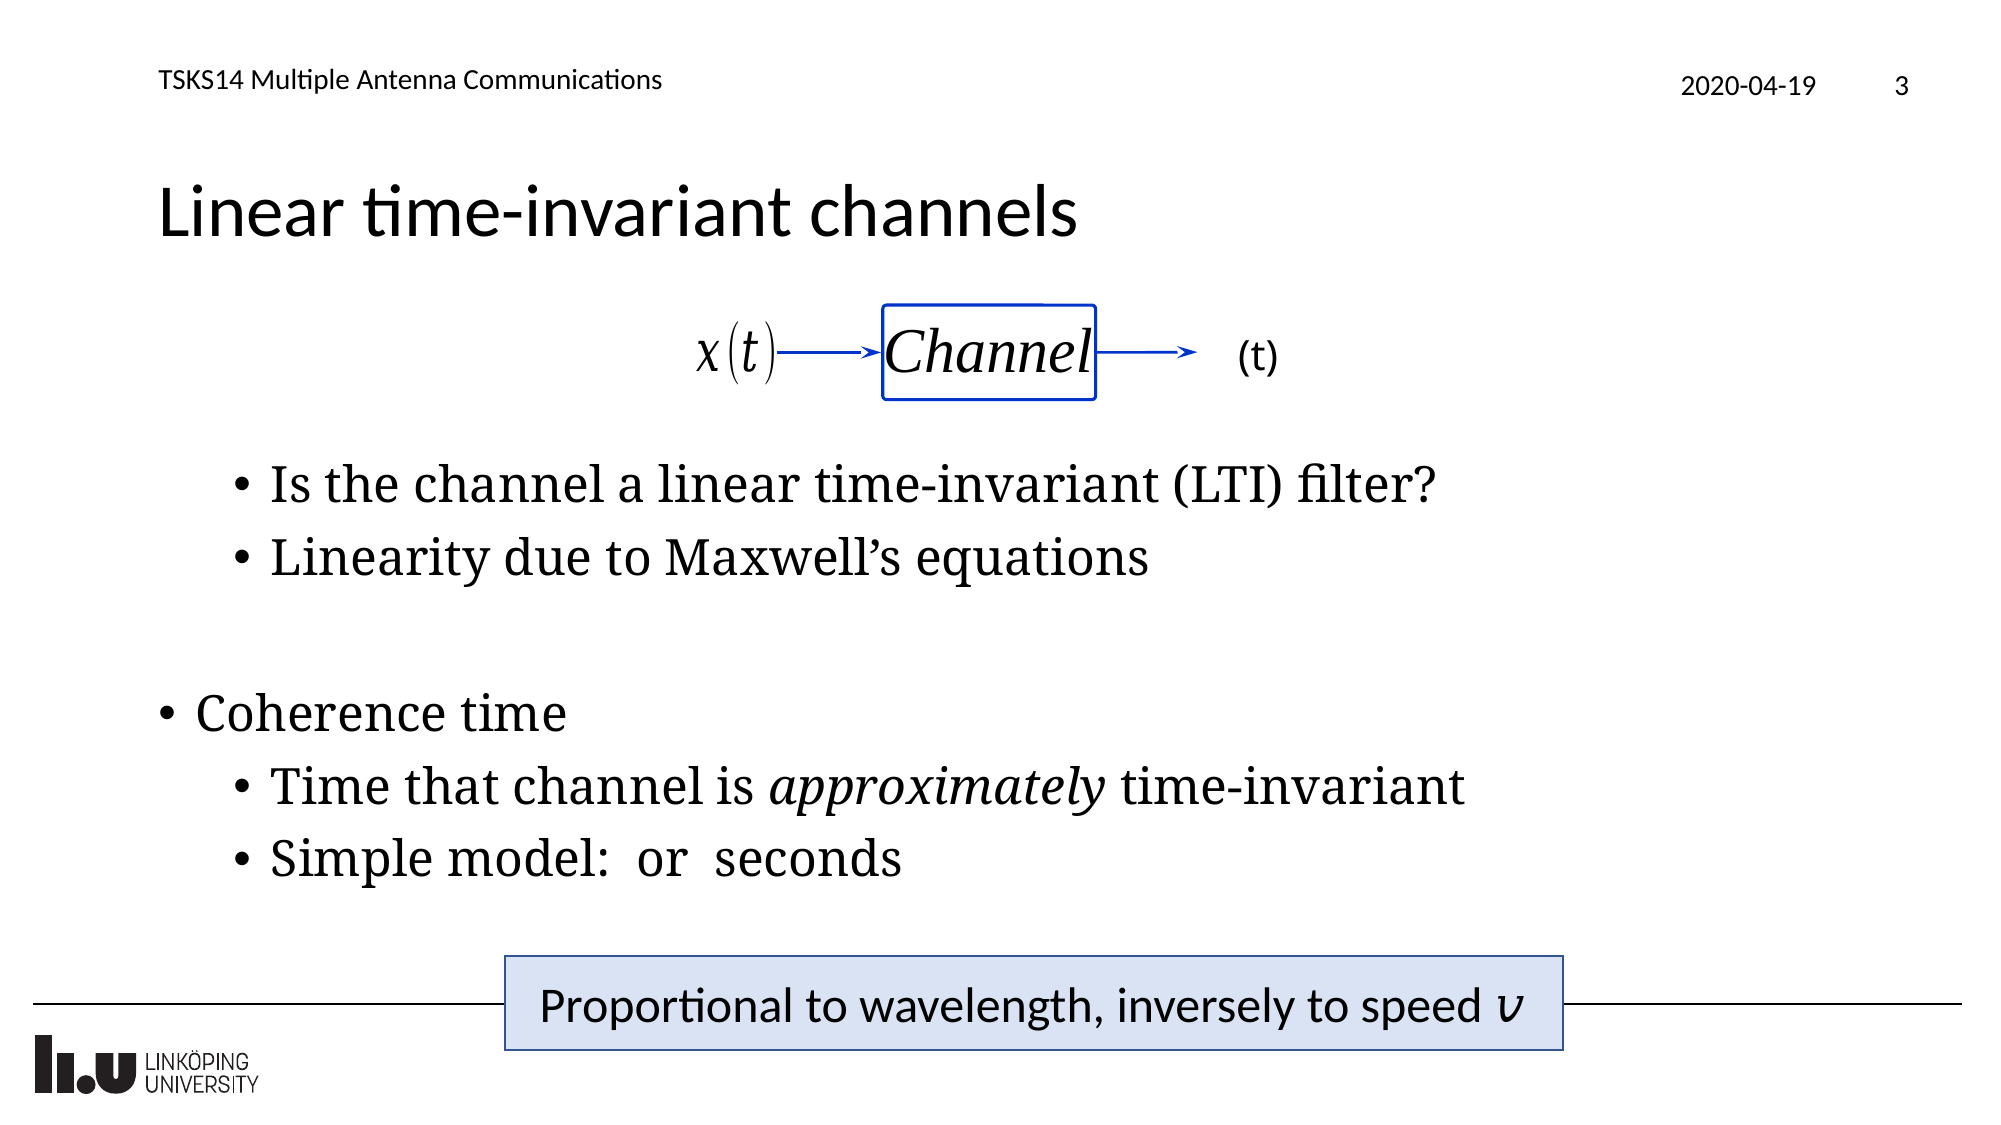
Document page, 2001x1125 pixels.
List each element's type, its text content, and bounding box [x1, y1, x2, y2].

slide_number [1518, 59, 1802, 103]
footer TSKS14 Multiple Antenna Communications [143, 59, 1484, 103]
slide_number 3 [1802, 59, 1924, 103]
title Linear time-invariant channels [143, 163, 1924, 301]
text_box Proportional to wavelength, inversely to speed 𝑣 [504, 955, 1564, 1051]
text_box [693, 305, 1306, 400]
